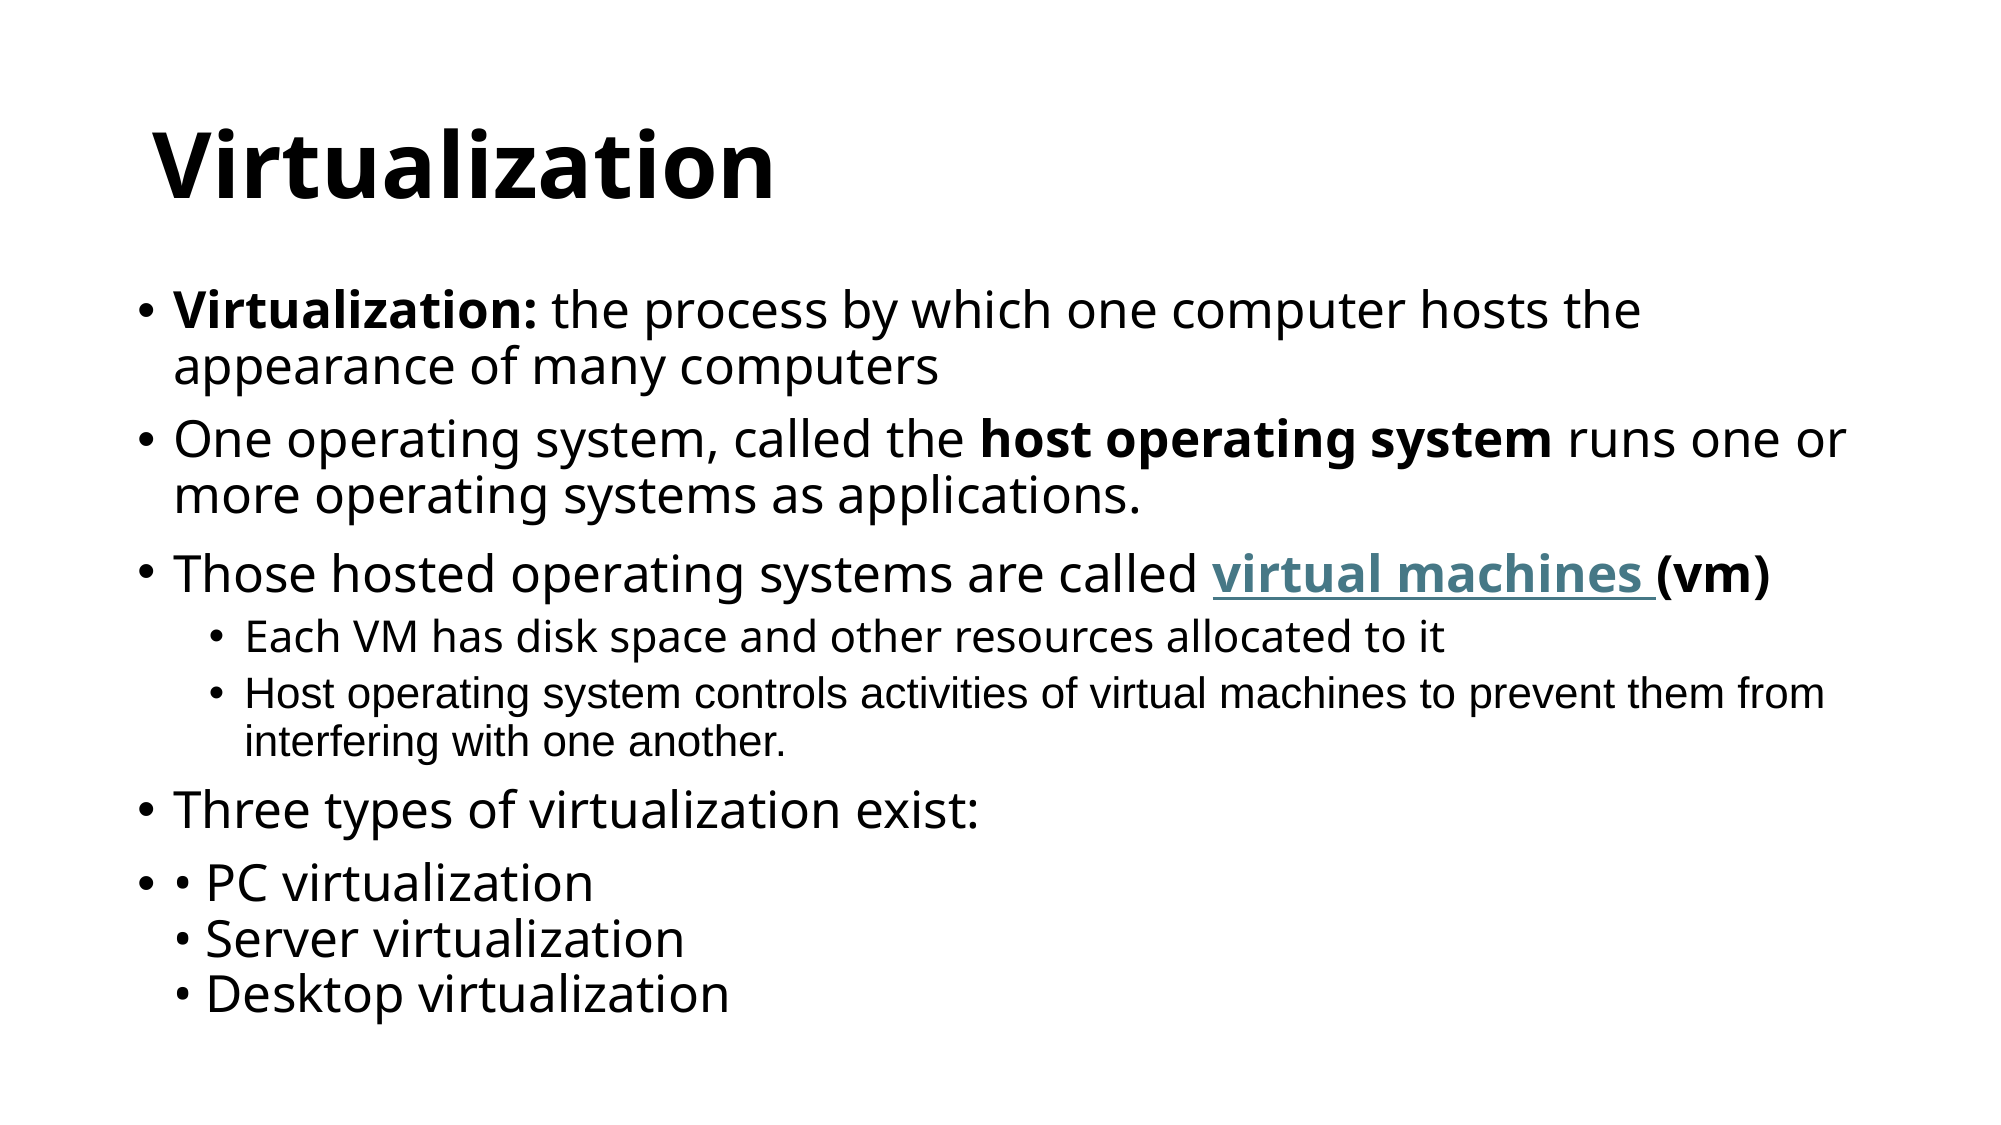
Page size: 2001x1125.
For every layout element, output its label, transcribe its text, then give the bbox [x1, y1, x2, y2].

list Virtualization: the process by which one computer hosts the appearance of many computers One operating system, called the host operating system runs one or more operating systems as applications. Those hosted operating systems are called virtual machines (vm) Each VM has disk space and other resources allocated to it Host operating system controls activities of virtual machines to prevent them from interfering with one another. Three types of virtualization exist: • PC virtualization • Server virtualization • Desktop virtualization [122, 277, 1923, 1035]
title Virtualization [137, 59, 1863, 277]
